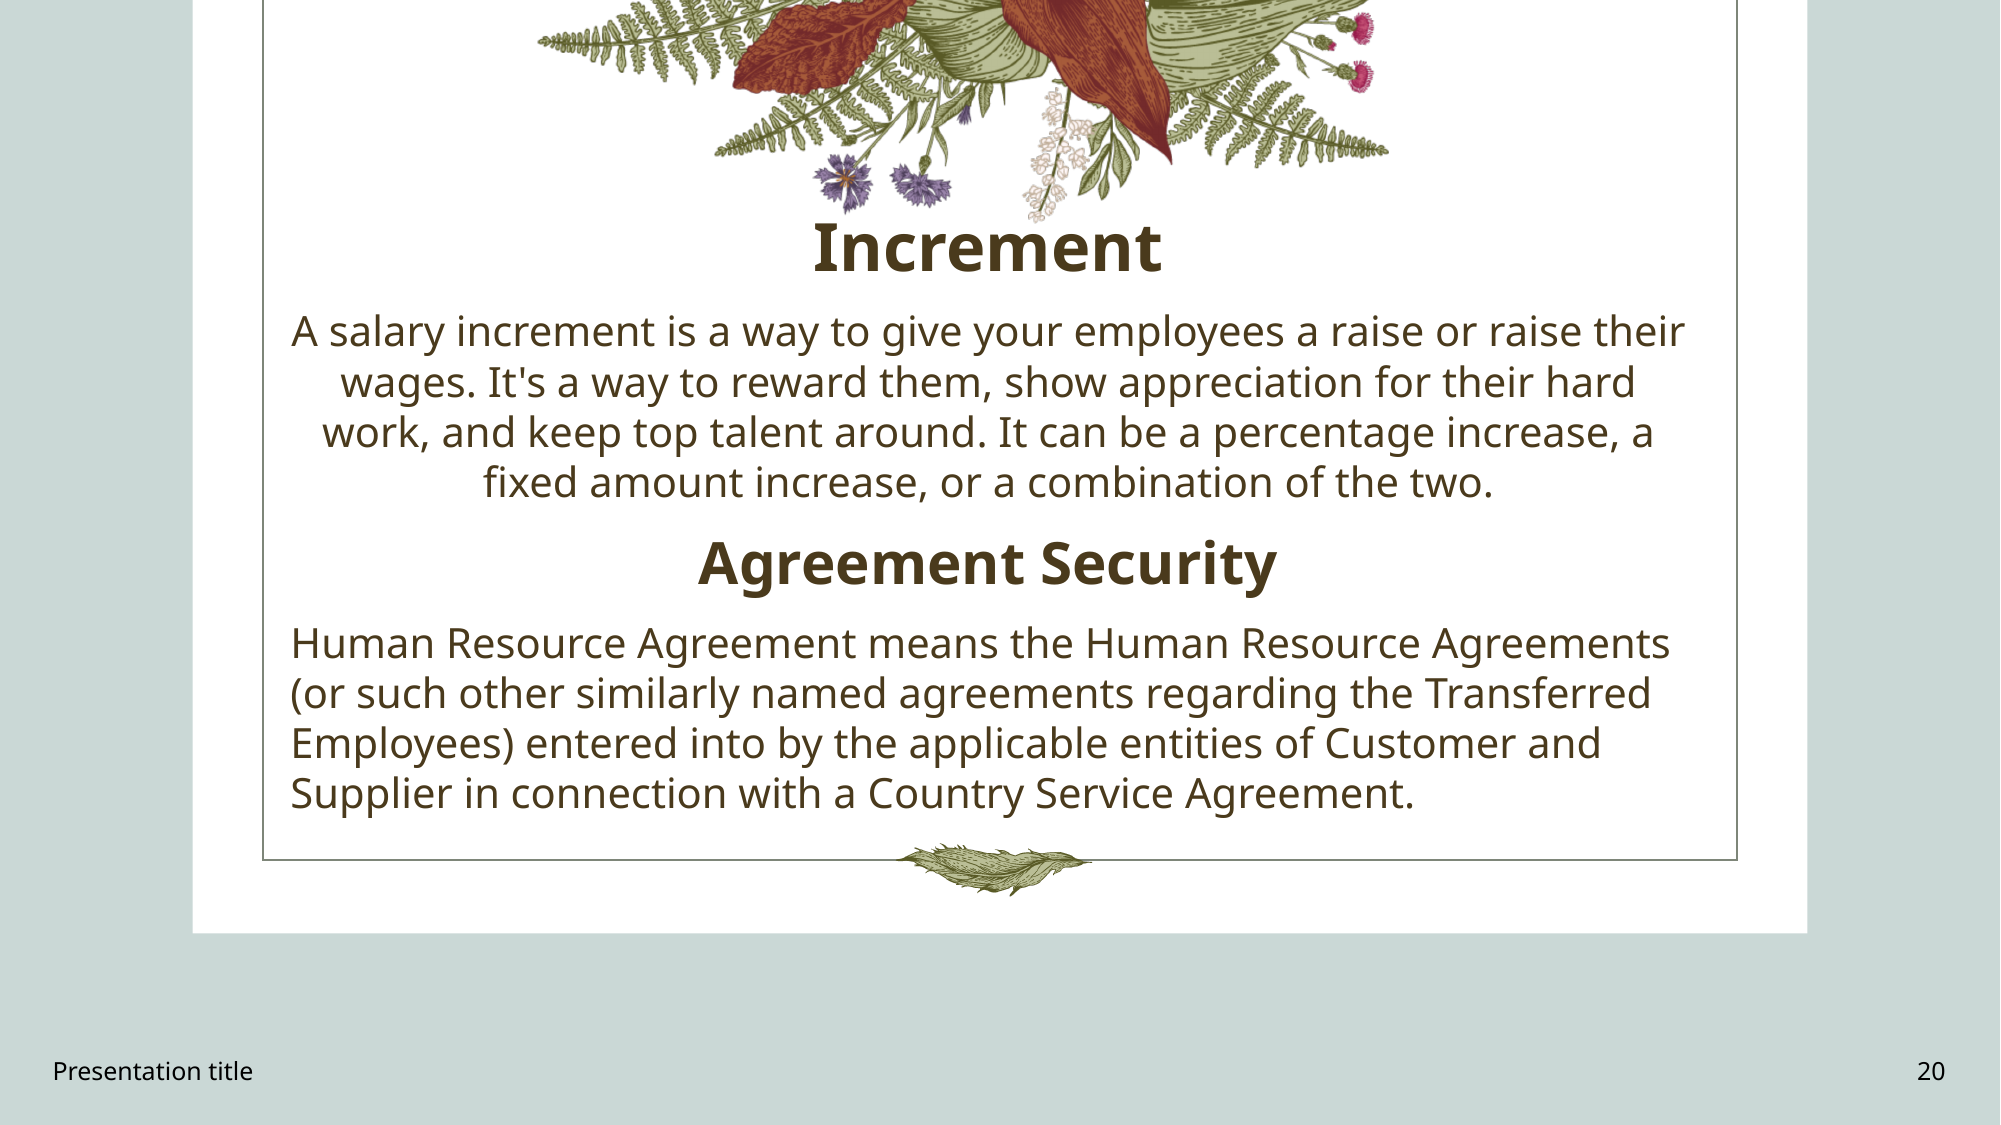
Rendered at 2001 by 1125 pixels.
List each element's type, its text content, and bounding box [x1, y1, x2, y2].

slide_number 20 [1510, 1042, 1961, 1103]
footer Presentation title [37, 1042, 713, 1103]
list Increment A salary increment is a way to give your employees a raise or raise their wages. It's a way to reward them, show appreciation for their hard work, and keep top talent around. It can be a percentage increase, a fixed amount increase, or a combination of the two. Agreement Security Human Resource Agreement means the Human Resource Agreements (or such other similarly named agreements regarding the Transferred Employees) entered into by the applicable entities of Customer and Supplier in connection with a Country Service Agreement. [275, 196, 1702, 888]
picture [894, 888, 1093, 897]
picture [535, 0, 1416, 196]
